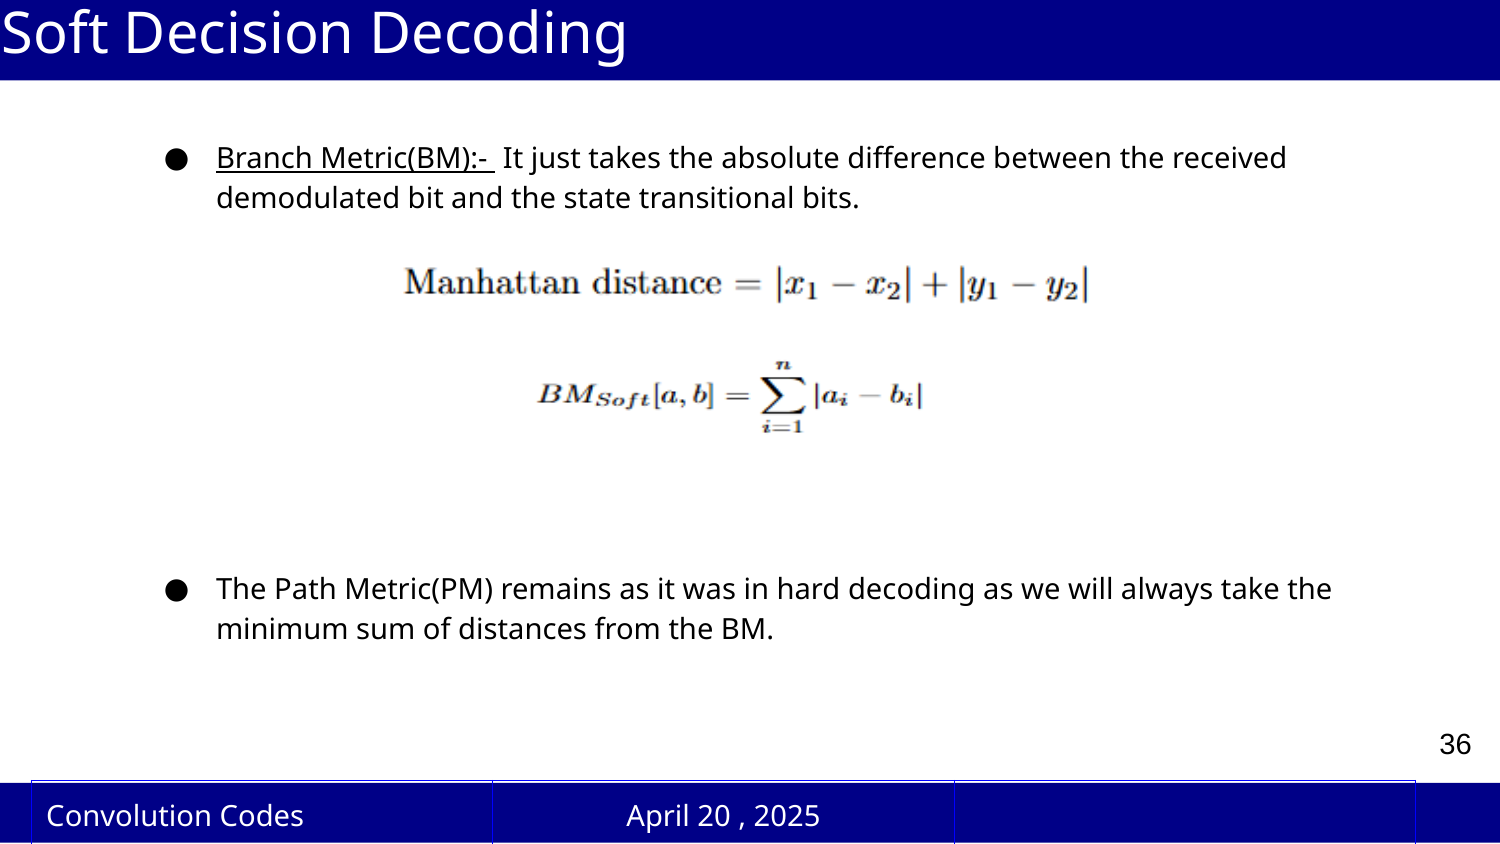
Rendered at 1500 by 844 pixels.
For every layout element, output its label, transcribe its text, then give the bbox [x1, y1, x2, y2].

list Branch Metric(BM):- It just takes the absolute difference between the received demodulated bit and the state transitional bits. The Path Metric(PM) remains as it was in hard decoding as we will always take the minimum sum of distances from the BM. [51, 118, 1449, 680]
title Soft Decision Decoding [0, 0, 1500, 81]
picture [512, 357, 988, 474]
slide_number ‹#› [1396, 710, 1487, 775]
picture [401, 252, 1113, 322]
